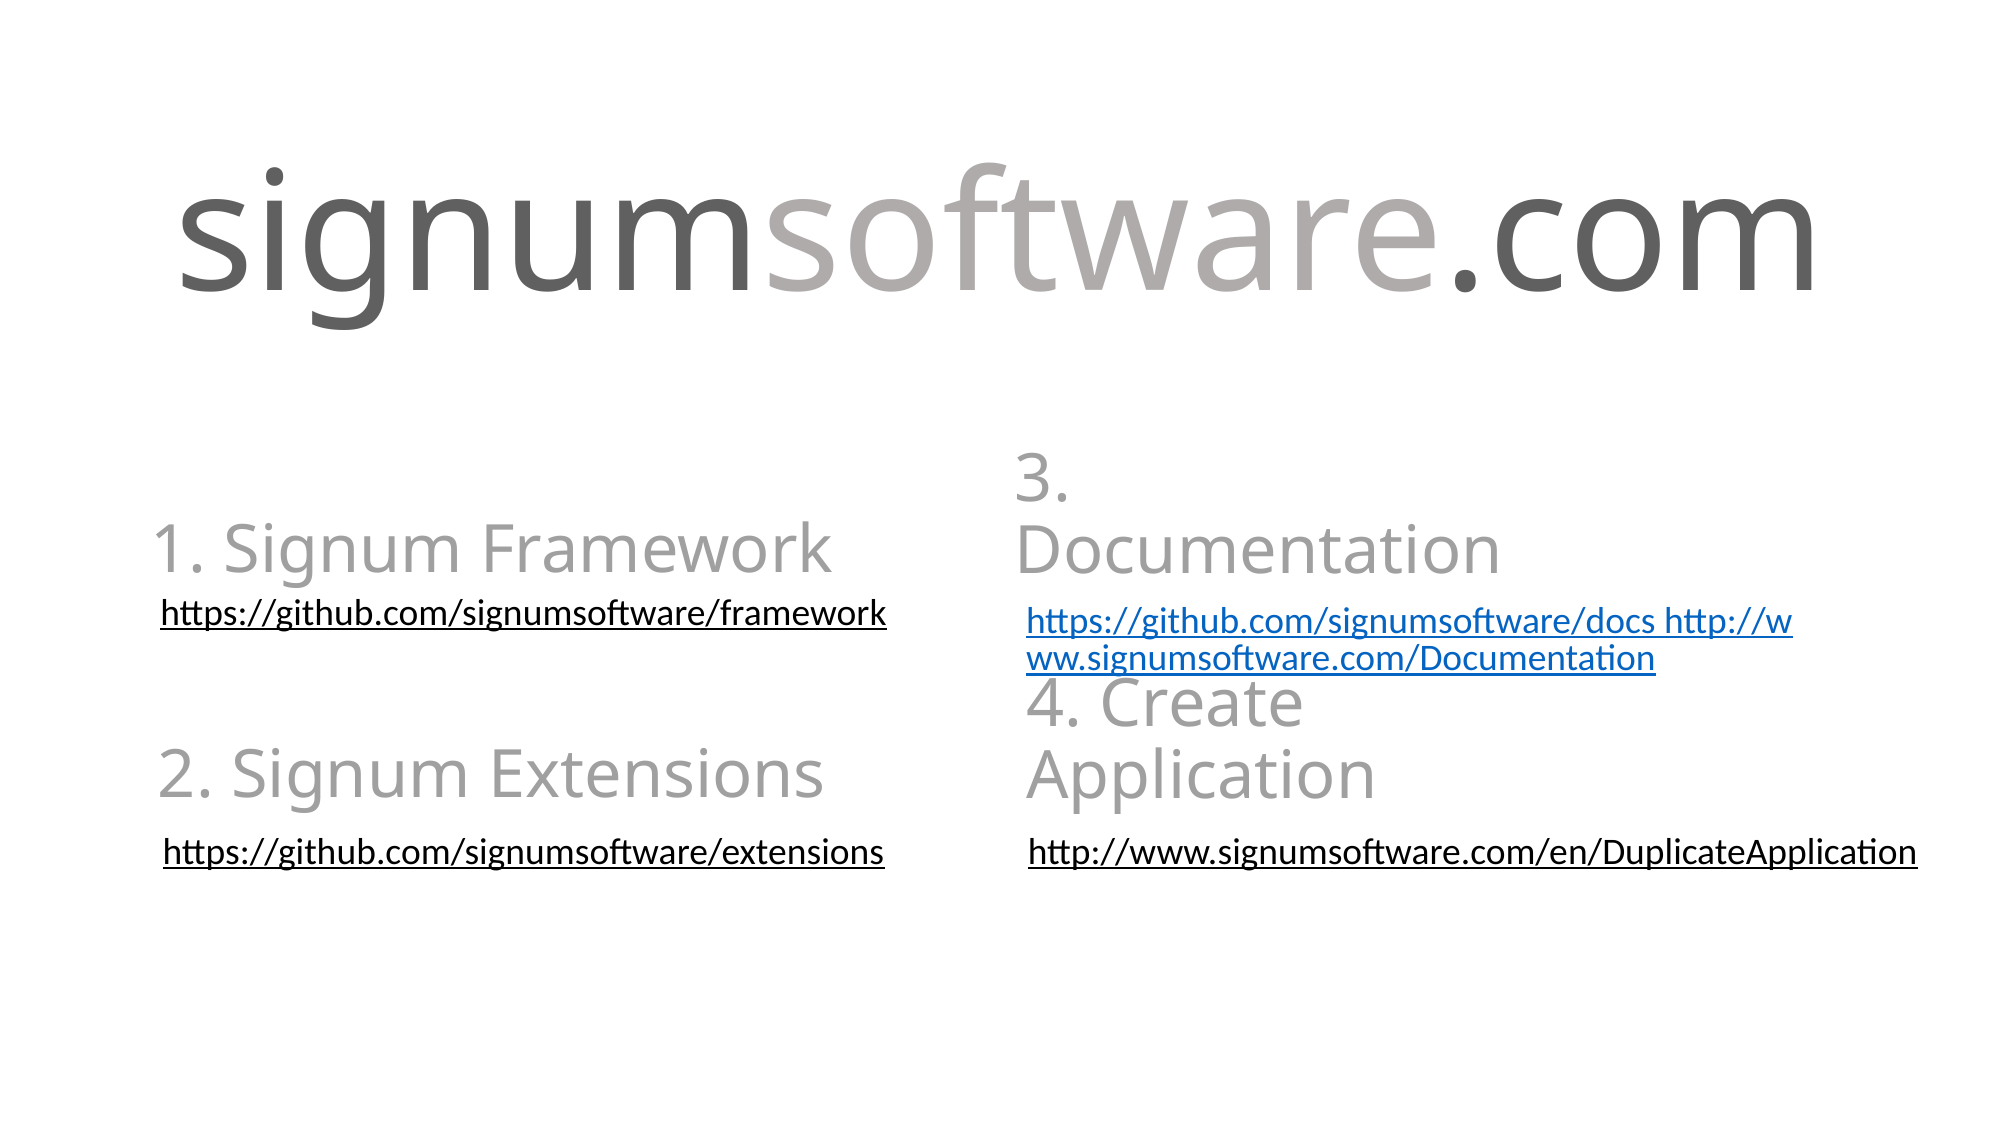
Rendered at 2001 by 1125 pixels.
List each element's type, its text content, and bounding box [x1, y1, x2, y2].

text_box http://www.signumsoftware.com/en/DuplicateApplication [1013, 819, 1942, 880]
text_box 1. Signum Framework [135, 489, 875, 595]
title signumsoftware.com [0, 31, 2000, 335]
text_box https://github.com/signumsoftware/docs http://www.signumsoftware.com/Documentation [1011, 588, 1809, 648]
text_box https://github.com/signumsoftware/framework [145, 580, 911, 641]
text_box 4. Create Application [1011, 732, 1659, 821]
text_box 3. Documentation [999, 507, 1561, 595]
text_box 2. Signum Extensions [142, 731, 867, 820]
text_box https://github.com/signumsoftware/extensions [147, 819, 909, 880]
